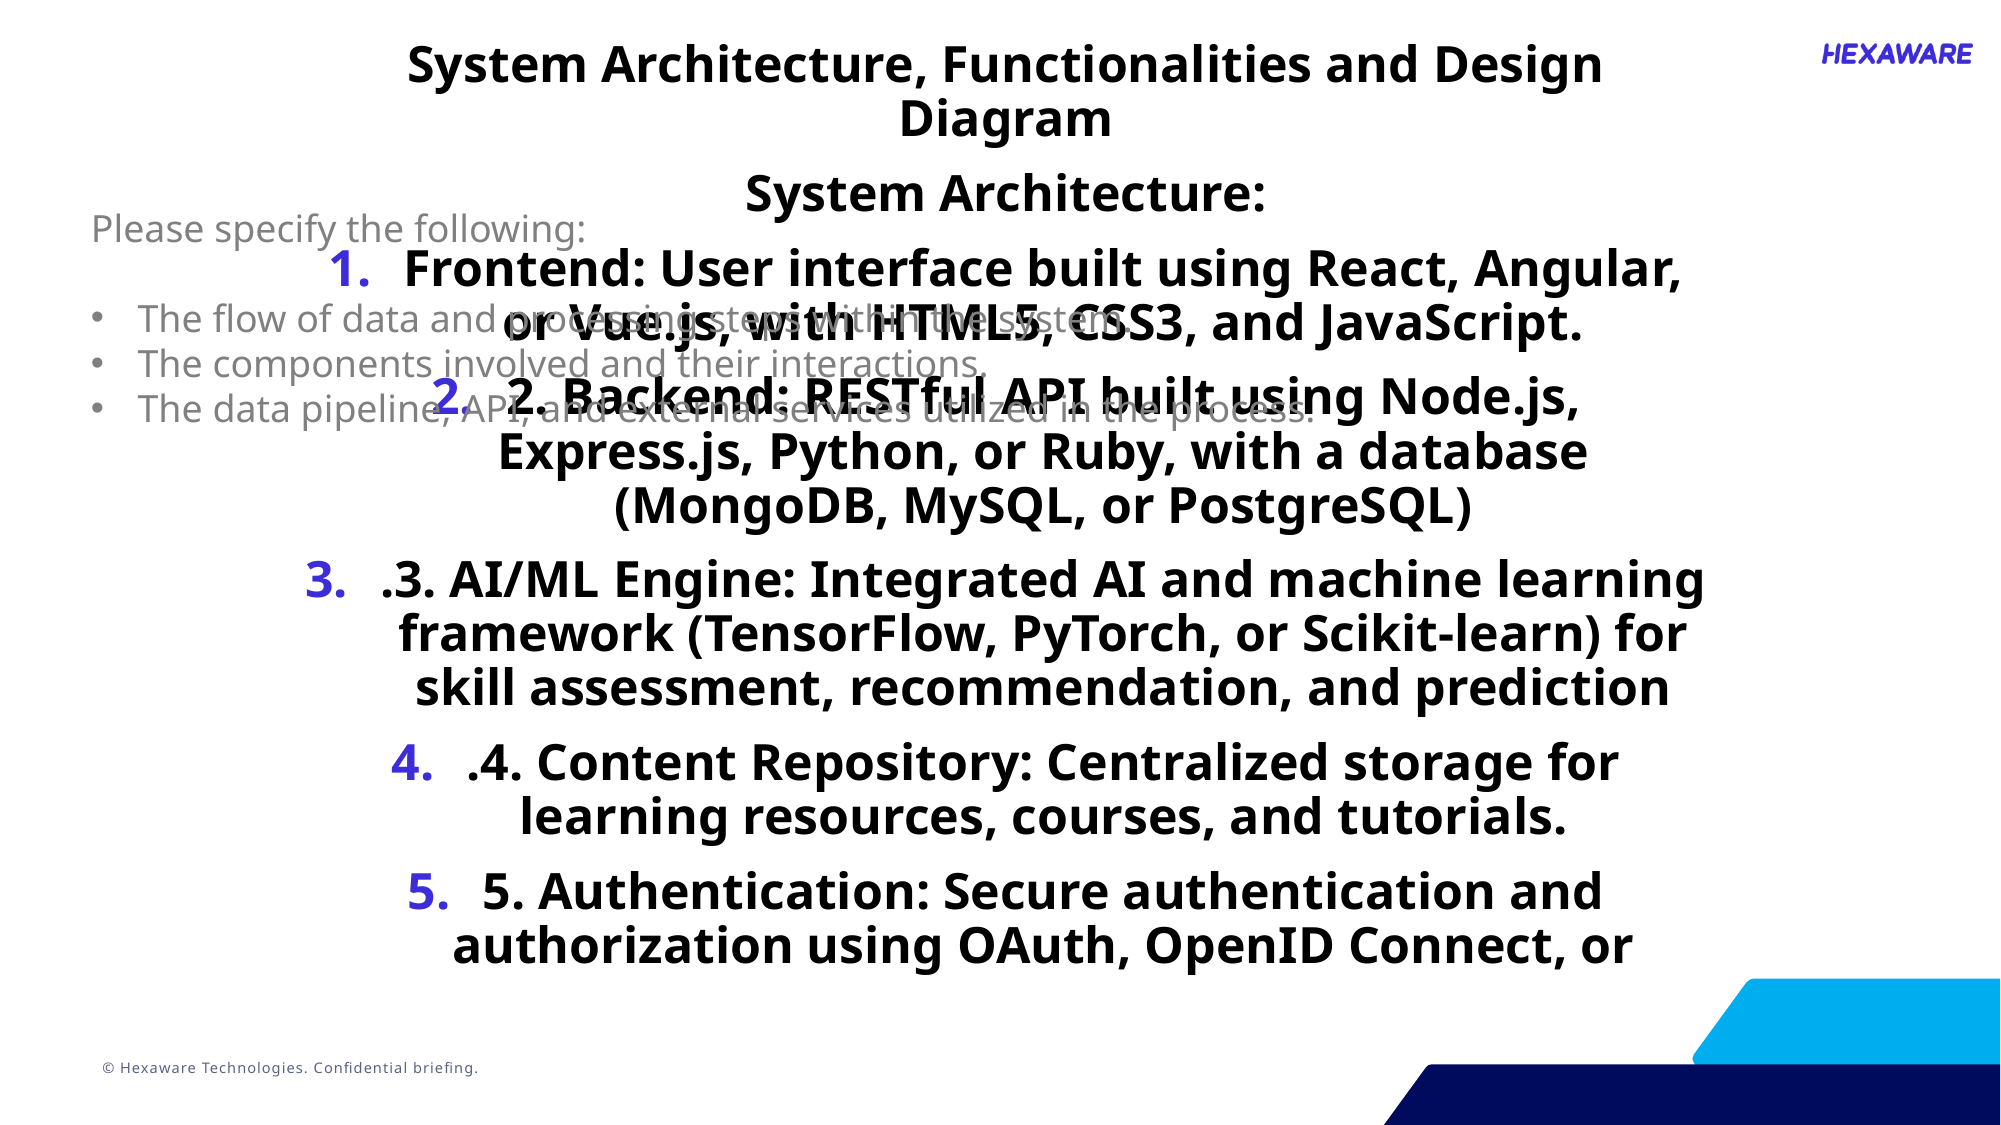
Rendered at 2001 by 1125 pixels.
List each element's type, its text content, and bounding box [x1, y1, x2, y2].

text_box Please specify the following: The flow of data and processing steps within the system. The components involved and their interactions. The data pipeline, API, and external services utilized in the process. [90, 204, 1536, 430]
picture [1822, 43, 1973, 64]
list System Architecture, Functionalities and Design Diagram System Architecture: Frontend: User interface built using React, Angular, or Vue.js, with HTML5, CSS3, and JavaScript. 2. Backend: RESTful API built using Node.js, Express.js, Python, or Ruby, with a database (MongoDB, MySQL, or PostgreSQL) .3. AI/ML Engine: Integrated AI and machine learning framework (TensorFlow, PyTorch, or Scikit-learn) for skill assessment, recommendation, and prediction .4. Content Repository: Centralized storage for learning resources, courses, and tutorials. 5. Authentication: Secure authentication and authorization using OAuth, OpenID Connect, or [297, 33, 1716, 930]
